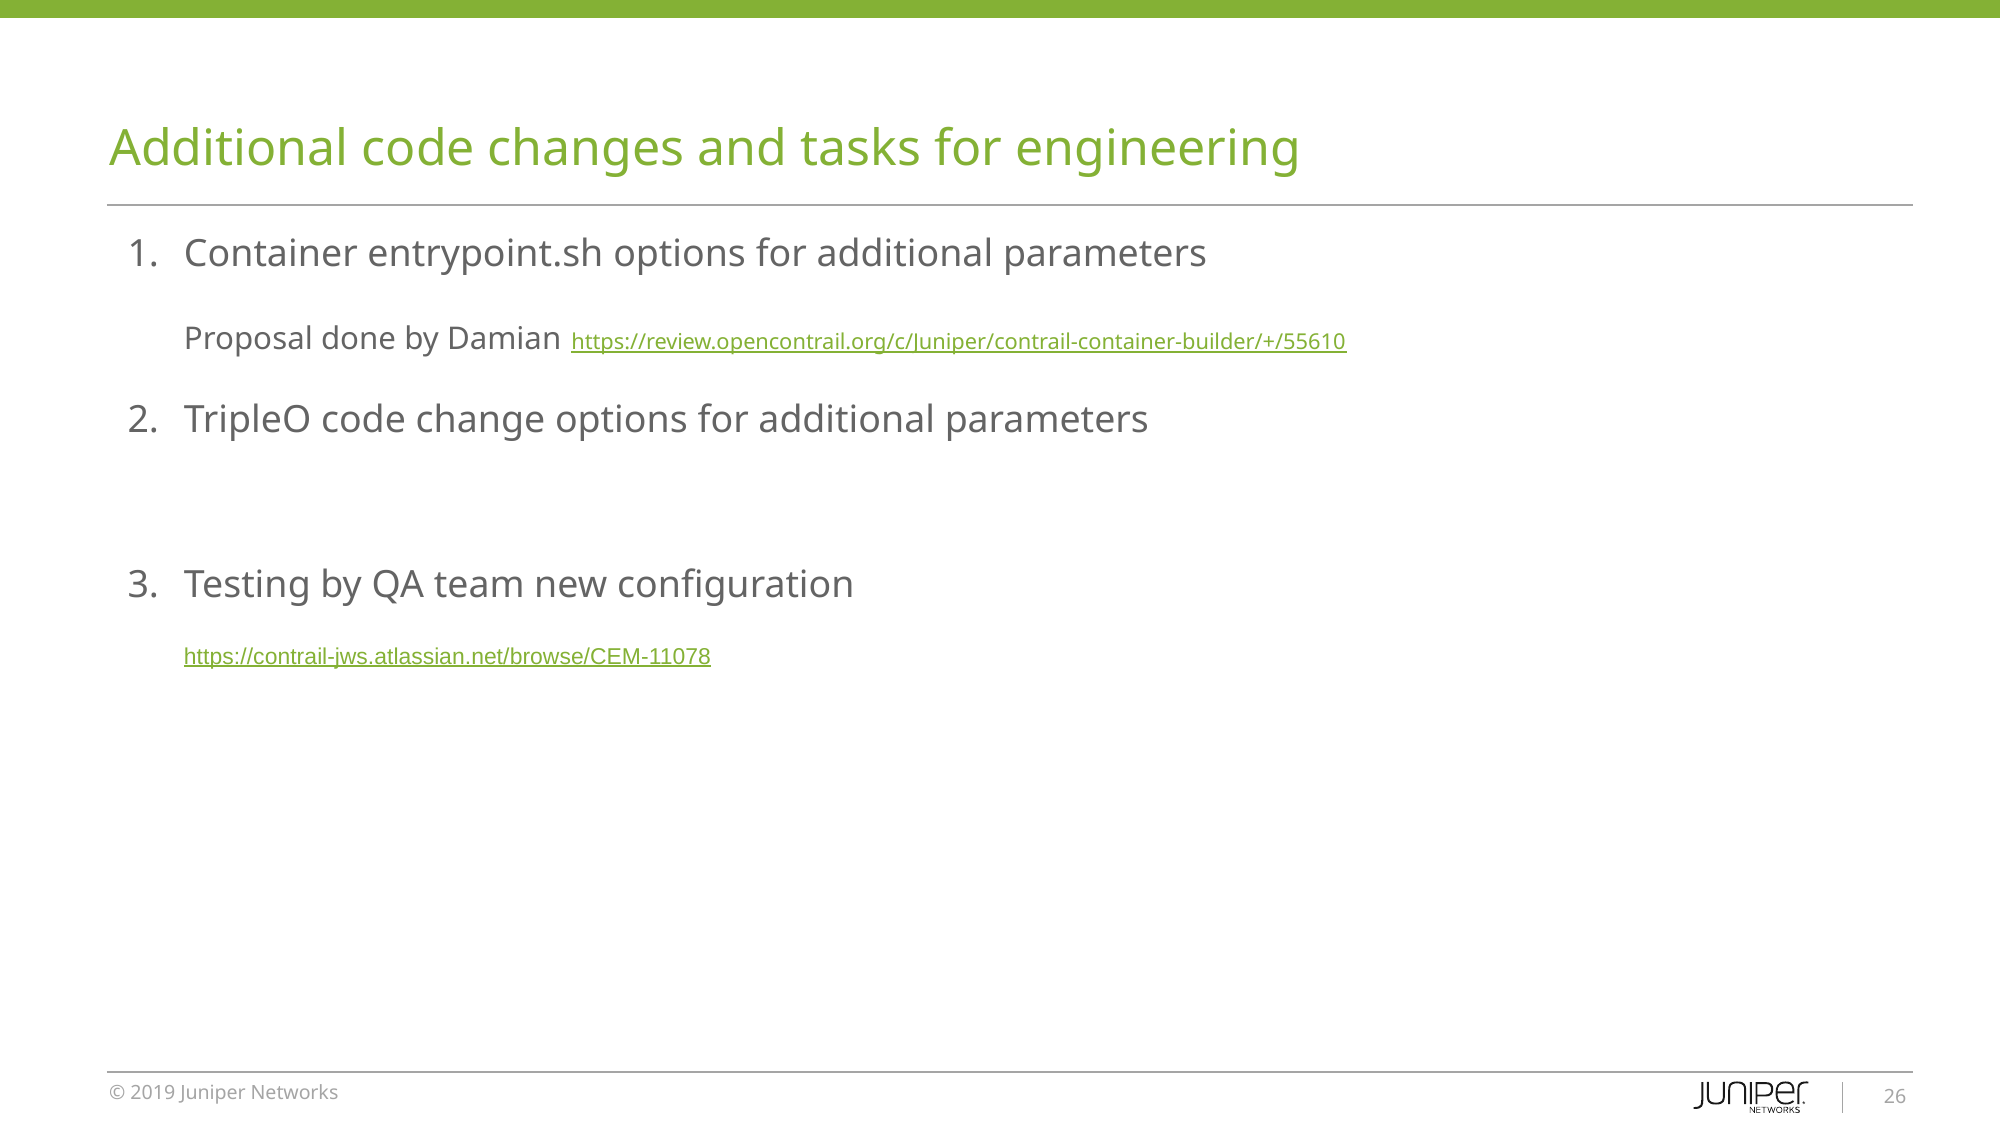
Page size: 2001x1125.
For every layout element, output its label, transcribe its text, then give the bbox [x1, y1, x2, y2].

list Container entrypoint.sh options for additional parameters Proposal done by Damian https://review.opencontrail.org/c/Juniper/contrail-container-builder/+/55610 TripleO code change options for additional parameters Testing by QA team new configuration https://contrail-jws.atlassian.net/browse/CEM-11078 [108, 224, 1918, 659]
slide_number ‹#› [1852, 1085, 1907, 1109]
title Additional code changes and tasks for engineering [109, 35, 1913, 177]
